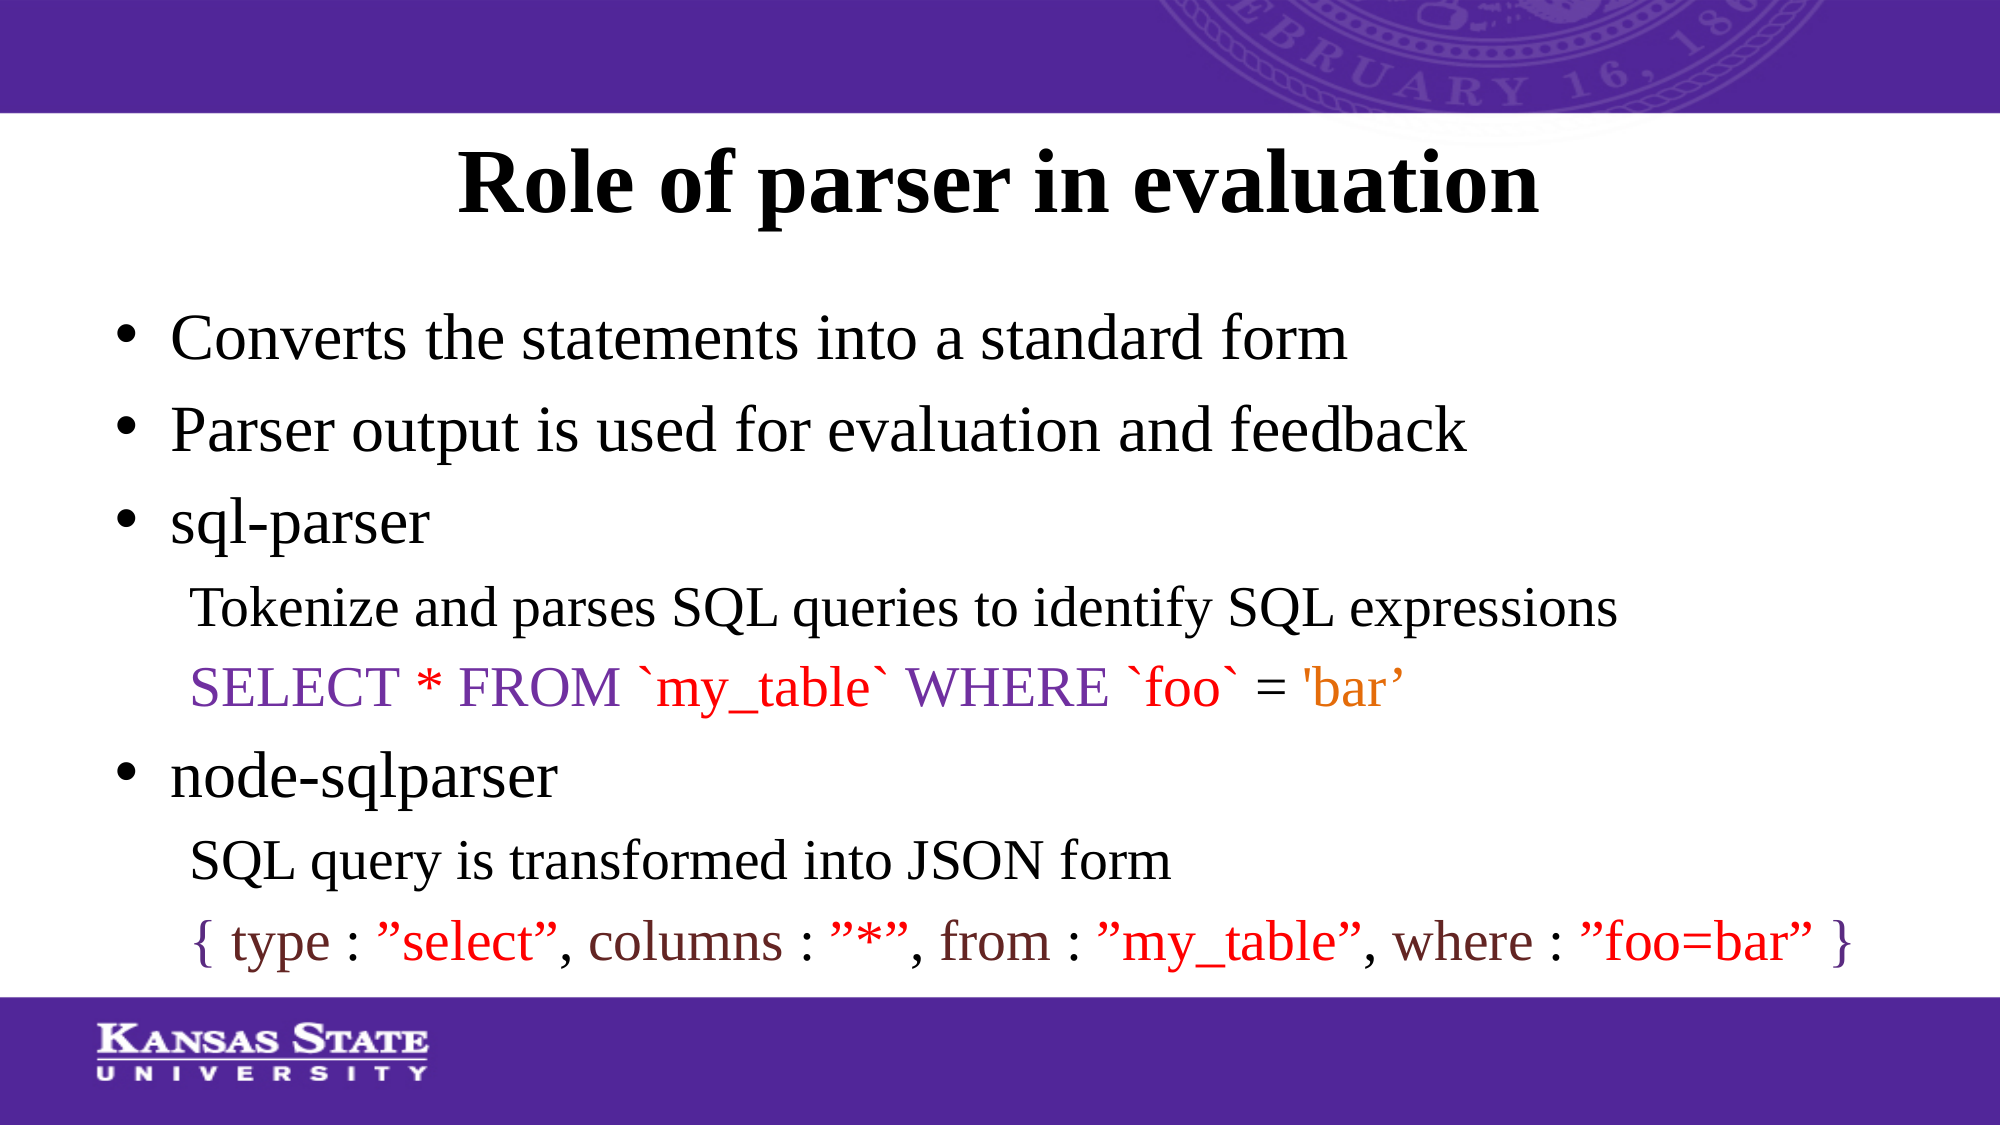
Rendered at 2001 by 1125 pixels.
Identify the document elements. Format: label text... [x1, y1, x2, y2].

picture [0, 0, 2000, 1125]
list Converts the statements into a standard form Parser output is used for evaluation and feedback sql-parser Tokenize and parses SQL queries to identify SQL expressions SELECT * FROM `my_table` WHERE `foo` = 'bar’ node-sqlparser SQL query is transformed into JSON form { type : ”select”, columns : ”*”, from : ”my_table”, where : ”foo=bar” } [99, 285, 1900, 983]
title Role of parser in evaluation [99, 81, 1900, 270]
